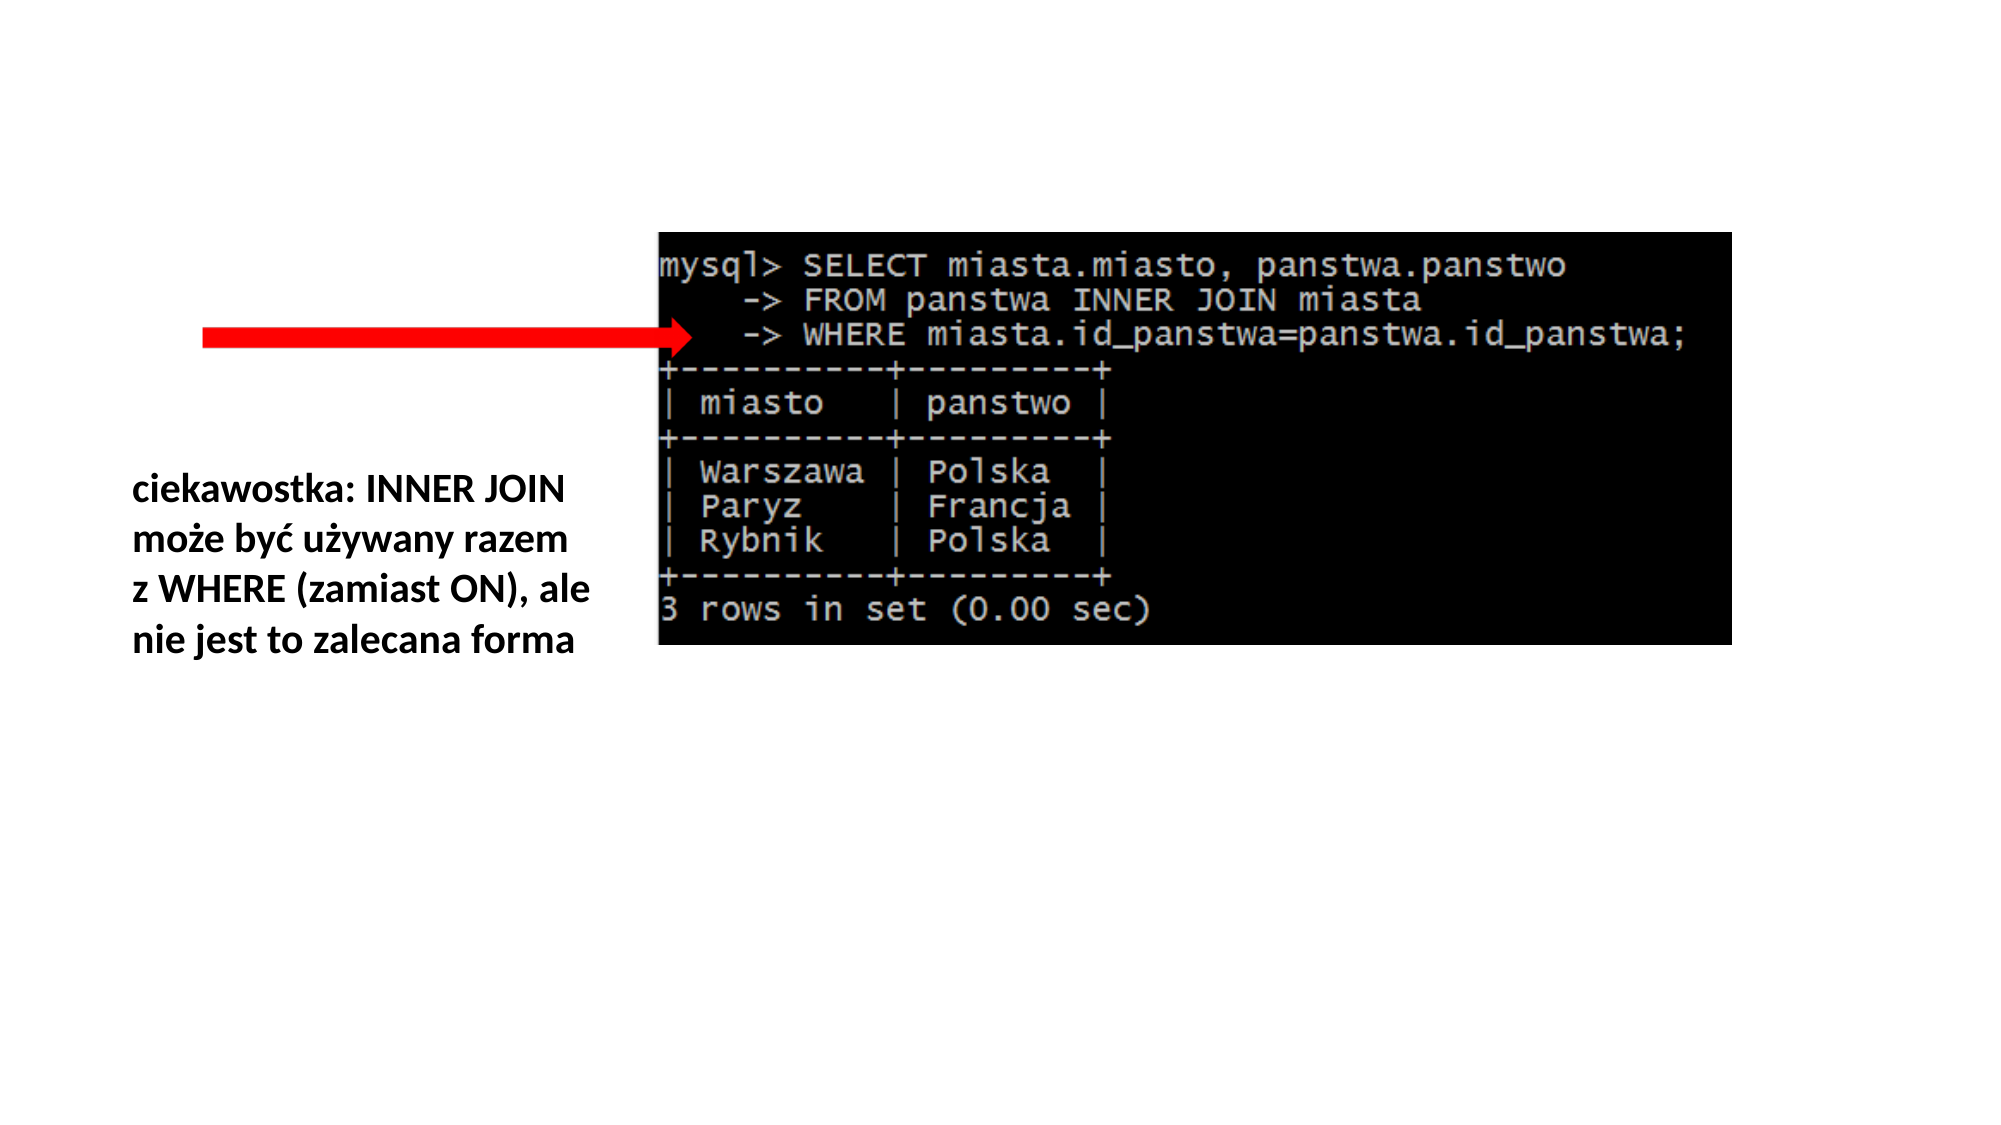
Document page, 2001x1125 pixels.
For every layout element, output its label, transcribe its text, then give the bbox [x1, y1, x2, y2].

text_box ciekawostka: INNER JOIN może być używany razem z WHERE (zamiast ON), ale nie jest to zalecana forma [117, 453, 606, 669]
picture [201, 232, 1732, 645]
